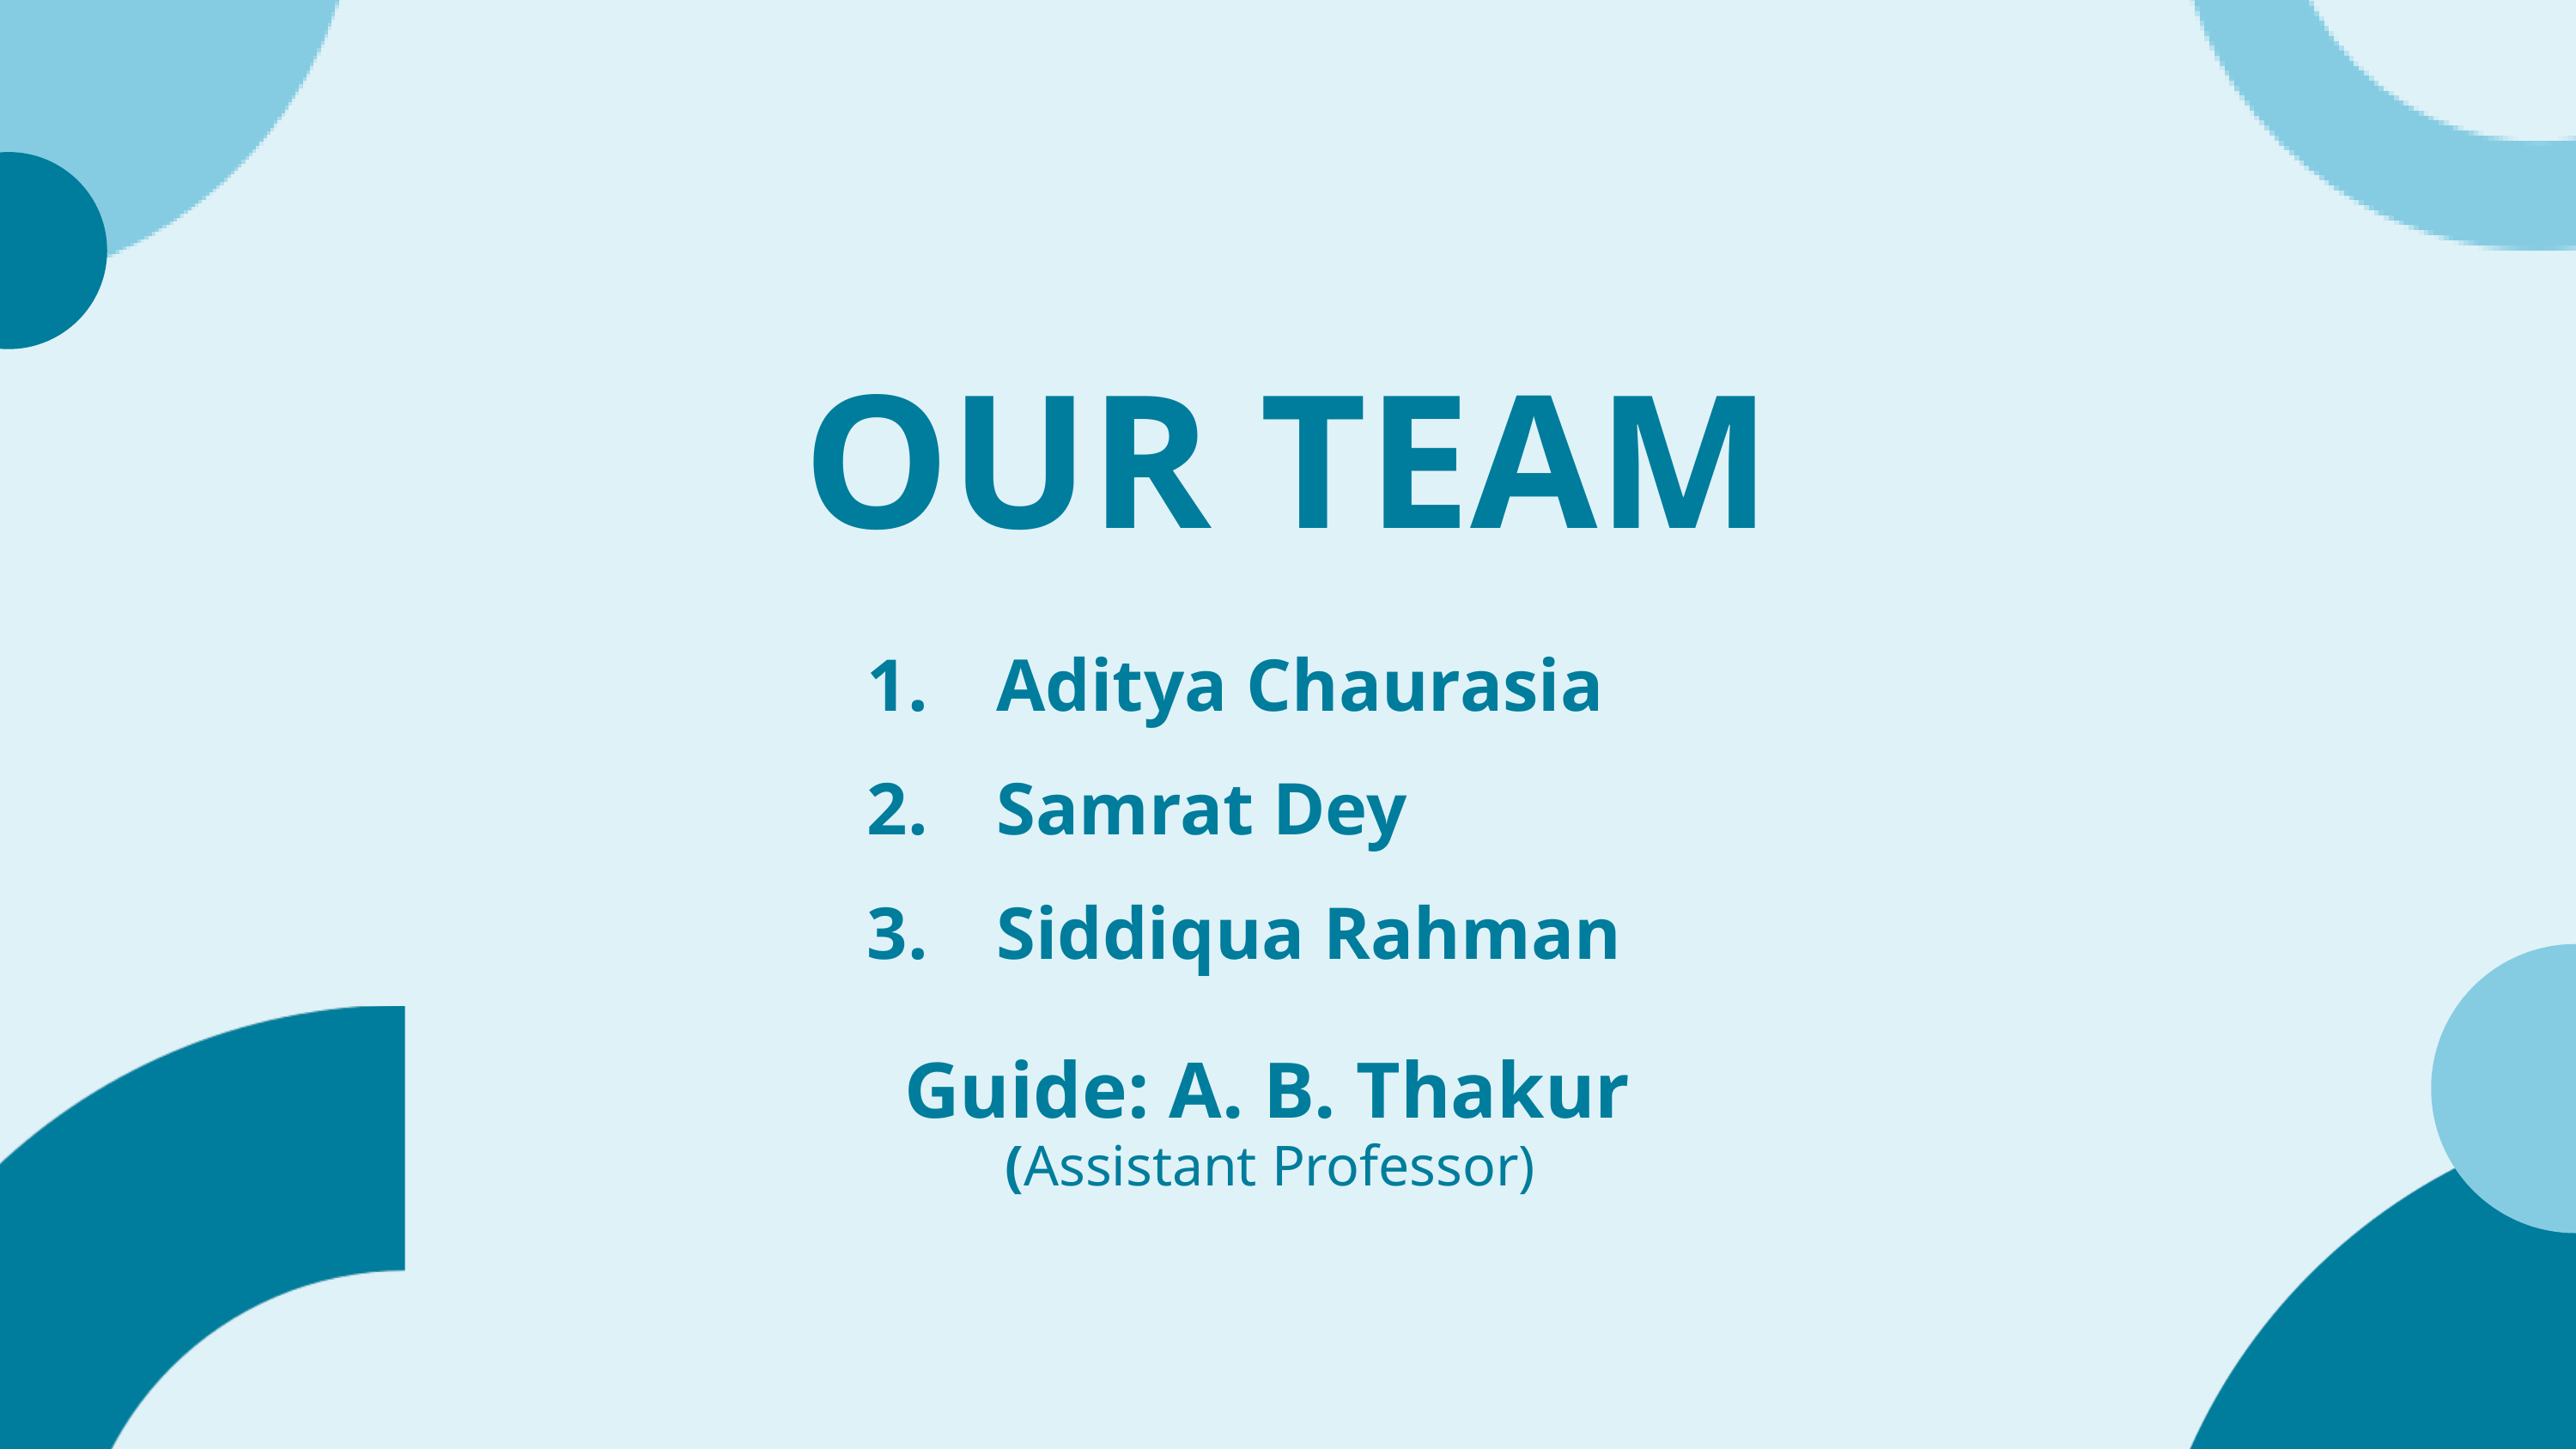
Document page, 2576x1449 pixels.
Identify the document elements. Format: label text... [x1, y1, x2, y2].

text_box Guide: A. B. Thakur (Assistant Professor) [904, 1045, 1672, 1197]
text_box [2431, 943, 2576, 1234]
text_box Aditya Chaurasia [997, 643, 1710, 726]
text_box [0, 1006, 405, 1449]
text_box [0, 0, 357, 290]
text_box OUR TEAM [745, 376, 1831, 566]
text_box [0, 151, 107, 349]
text_box 3. [866, 891, 997, 973]
text_box Siddiqua Rahman [997, 891, 1710, 973]
text_box Samrat Dey [997, 767, 1710, 850]
text_box [2141, 1104, 2576, 1449]
text_box 2. [866, 767, 997, 850]
text_box 1. [866, 643, 997, 726]
text_box [2175, 0, 2576, 251]
